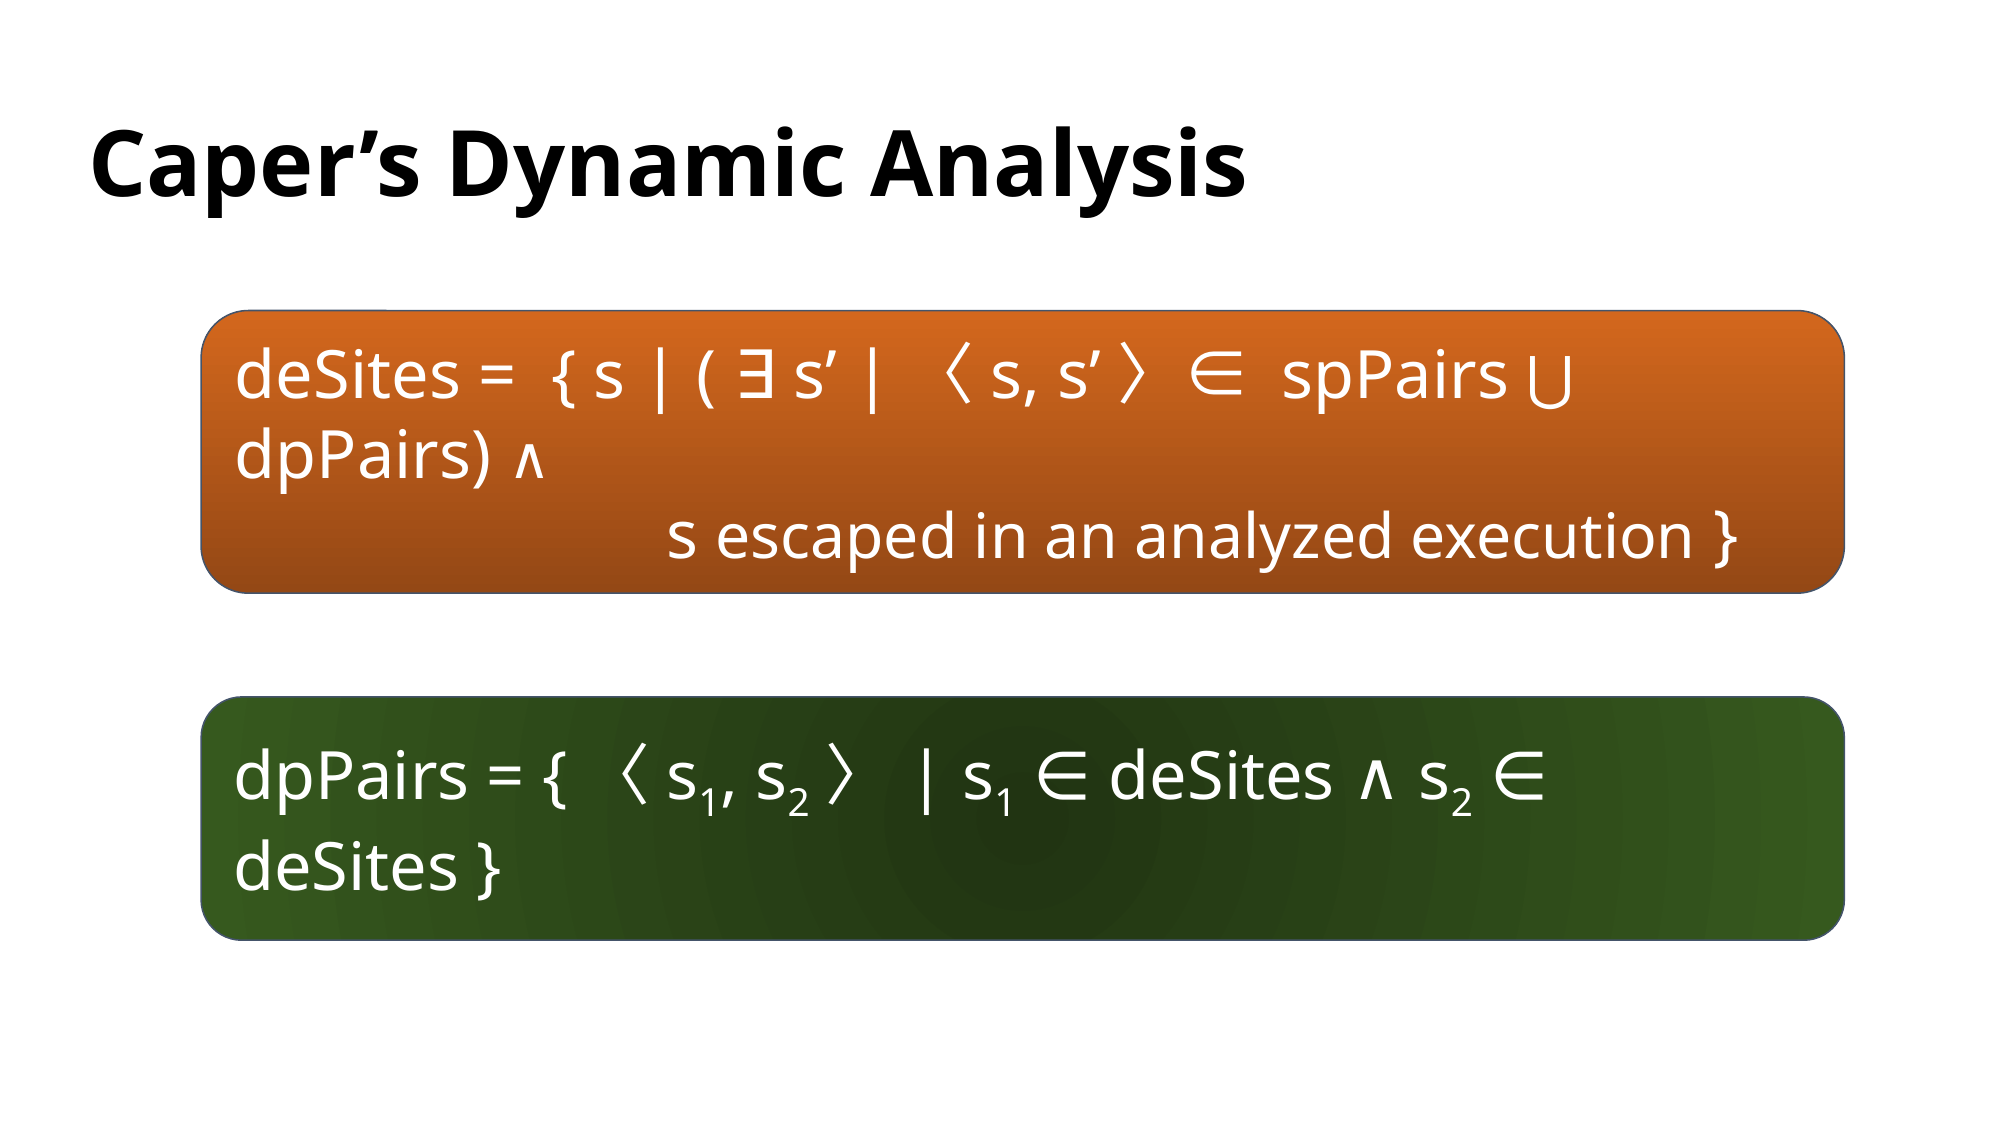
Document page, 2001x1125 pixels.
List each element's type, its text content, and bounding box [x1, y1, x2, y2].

text_box deSites = { s | ( ∃ s’ |〈s, s’〉∈ spPairs ⋃ dpPairs) ∧ s escaped in an analyzed execution } [201, 310, 1845, 594]
text_box dpPairs = {〈s1, s2〉| s1 ∈ deSites ∧ s2 ∈ deSites } [201, 696, 1845, 941]
title Caper’s Dynamic Analysis [68, 97, 1932, 223]
